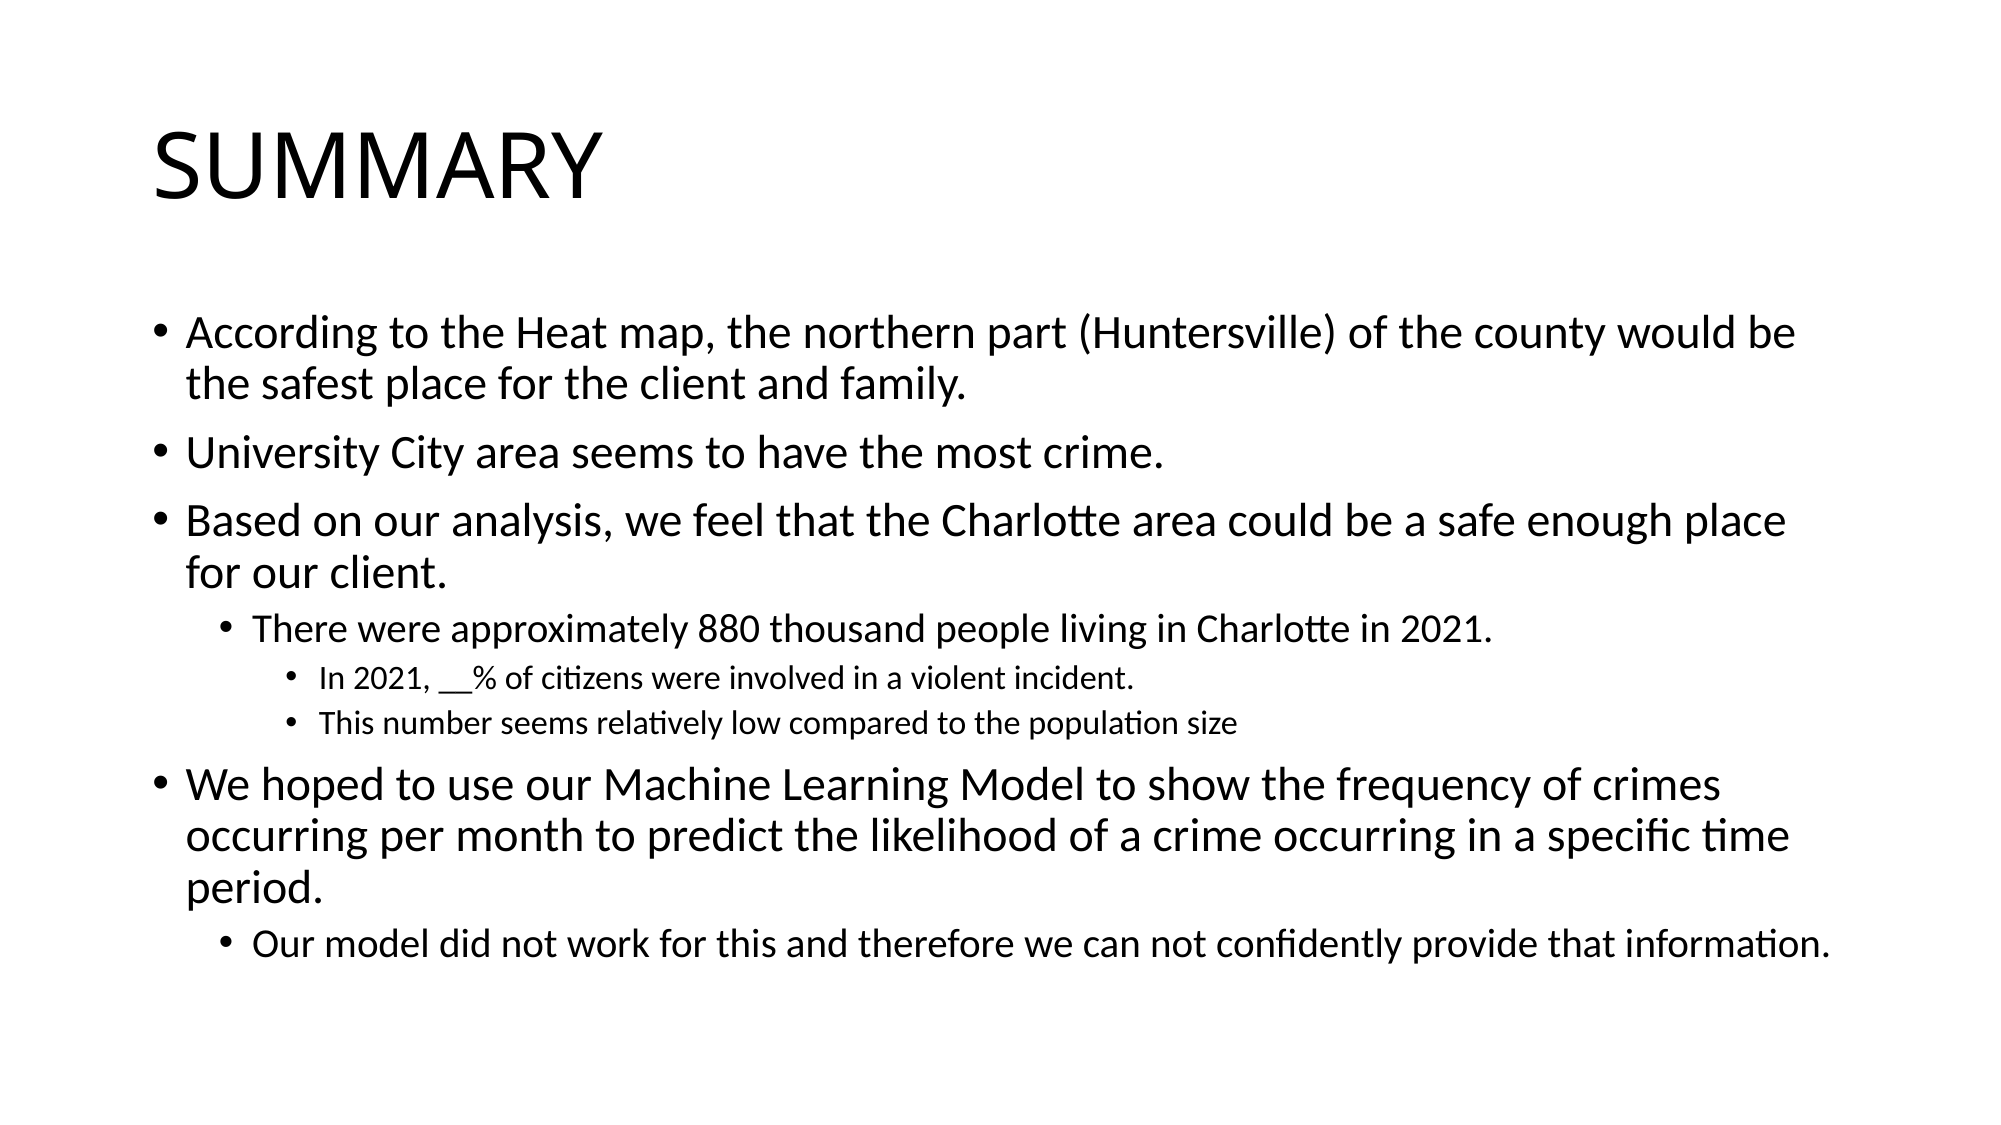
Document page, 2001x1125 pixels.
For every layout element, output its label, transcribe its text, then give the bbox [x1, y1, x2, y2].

list According to the Heat map, the northern part (Huntersville) of the county would be the safest place for the client and family. University City area seems to have the most crime. Based on our analysis, we feel that the Charlotte area could be a safe enough place for our client. There were approximately 880 thousand people living in Charlotte in 2021. In 2021, __% of citizens were involved in a violent incident. This number seems relatively low compared to the population size We hoped to use our Machine Learning Model to show the frequency of crimes occurring per month to predict the likelihood of a crime occurring in a specific time period. Our model did not work for this and therefore we can not confidently provide that information. [137, 299, 1863, 1014]
title SUMMARY [137, 59, 1863, 278]
